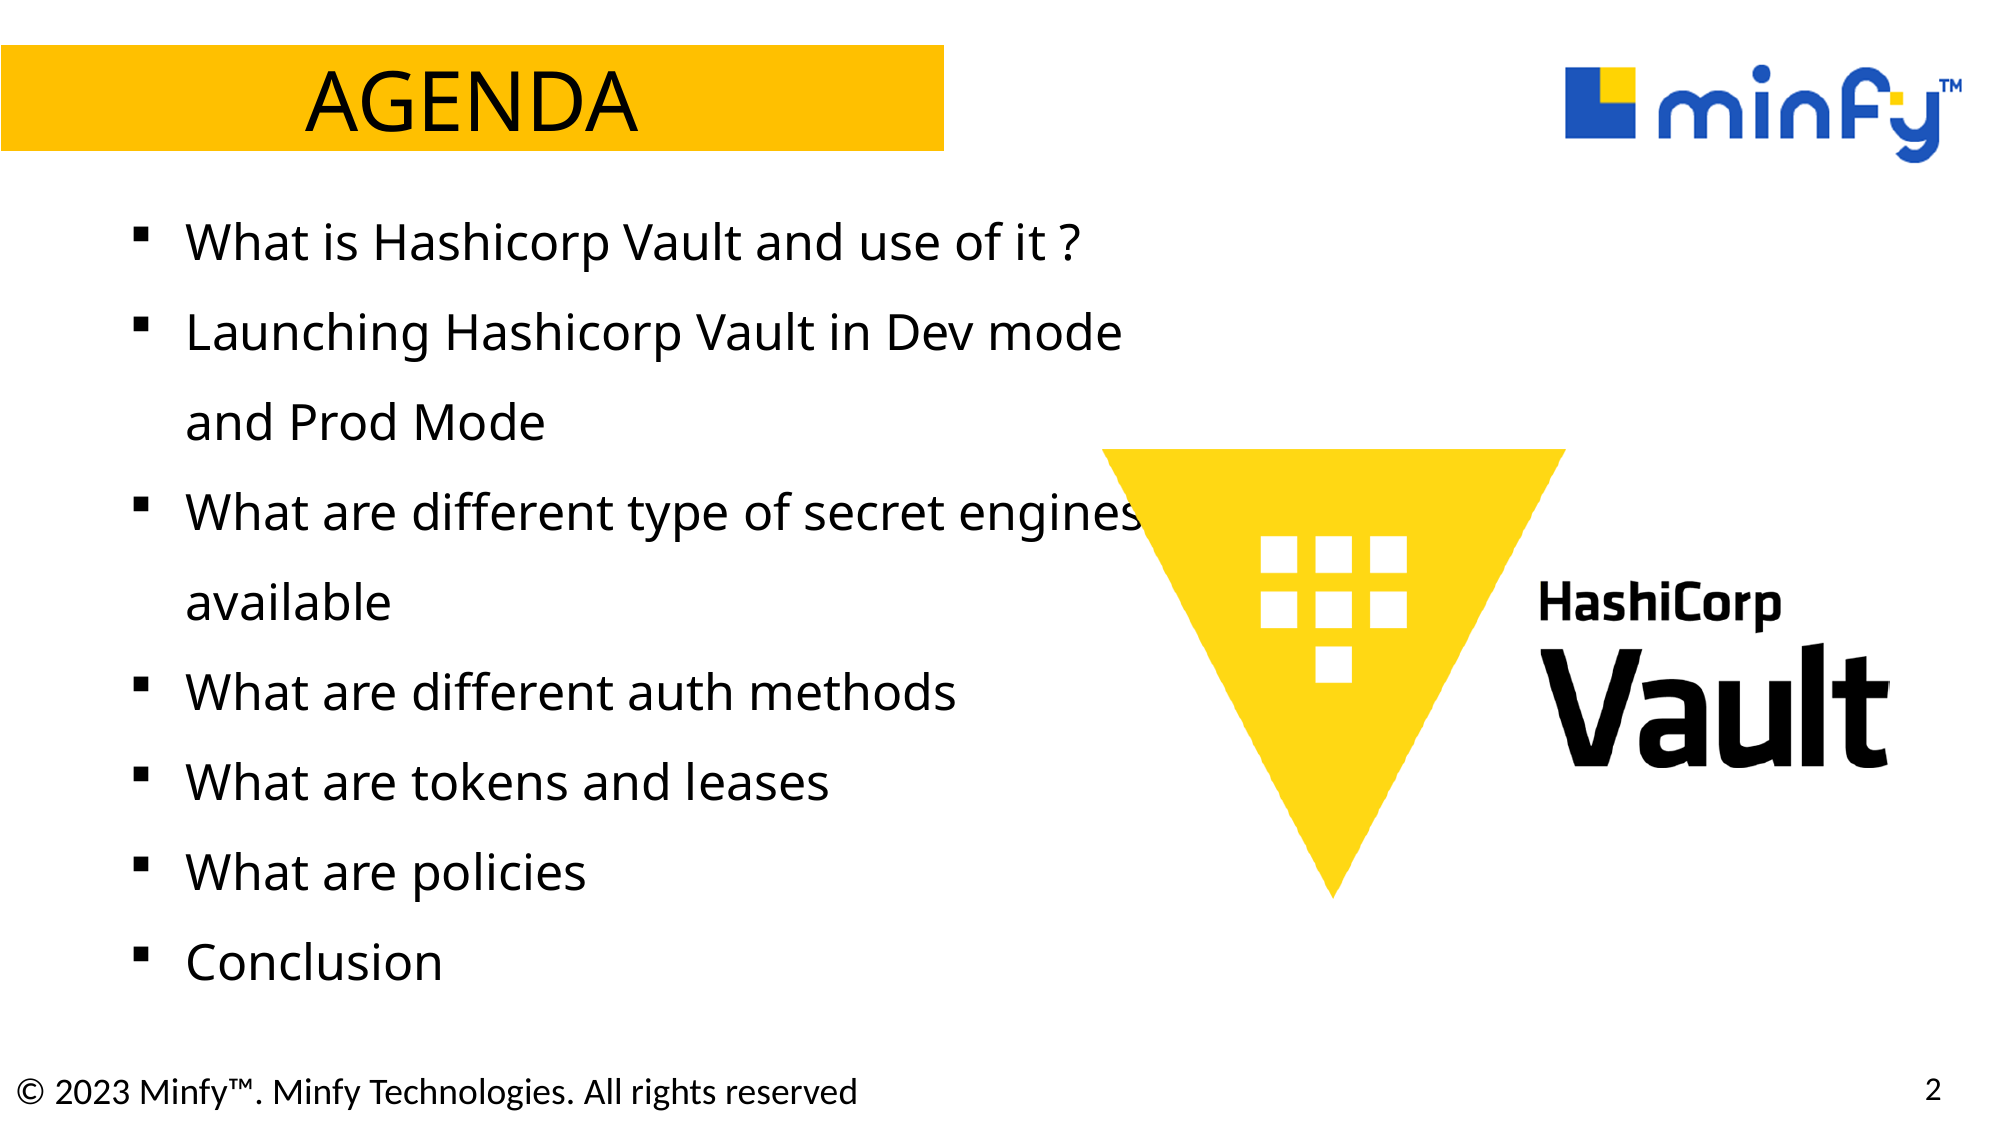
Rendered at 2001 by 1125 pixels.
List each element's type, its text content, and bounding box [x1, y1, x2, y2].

text_box What is Hashicorp Vault and use of it ? Launching Hashicorp Vault in Dev mode and Prod Mode What are different type of secret engines available What are different auth methods What are tokens and leases What are policies Conclusion [114, 173, 1205, 1089]
picture [1082, 260, 1910, 1088]
picture [1529, 21, 2000, 174]
text_box AGENDA [0, 43, 946, 153]
text_box 2 [1910, 1059, 1964, 1115]
text_box © 2023 Minfy™. Minfy Technologies. All rights reserved [0, 1059, 929, 1120]
